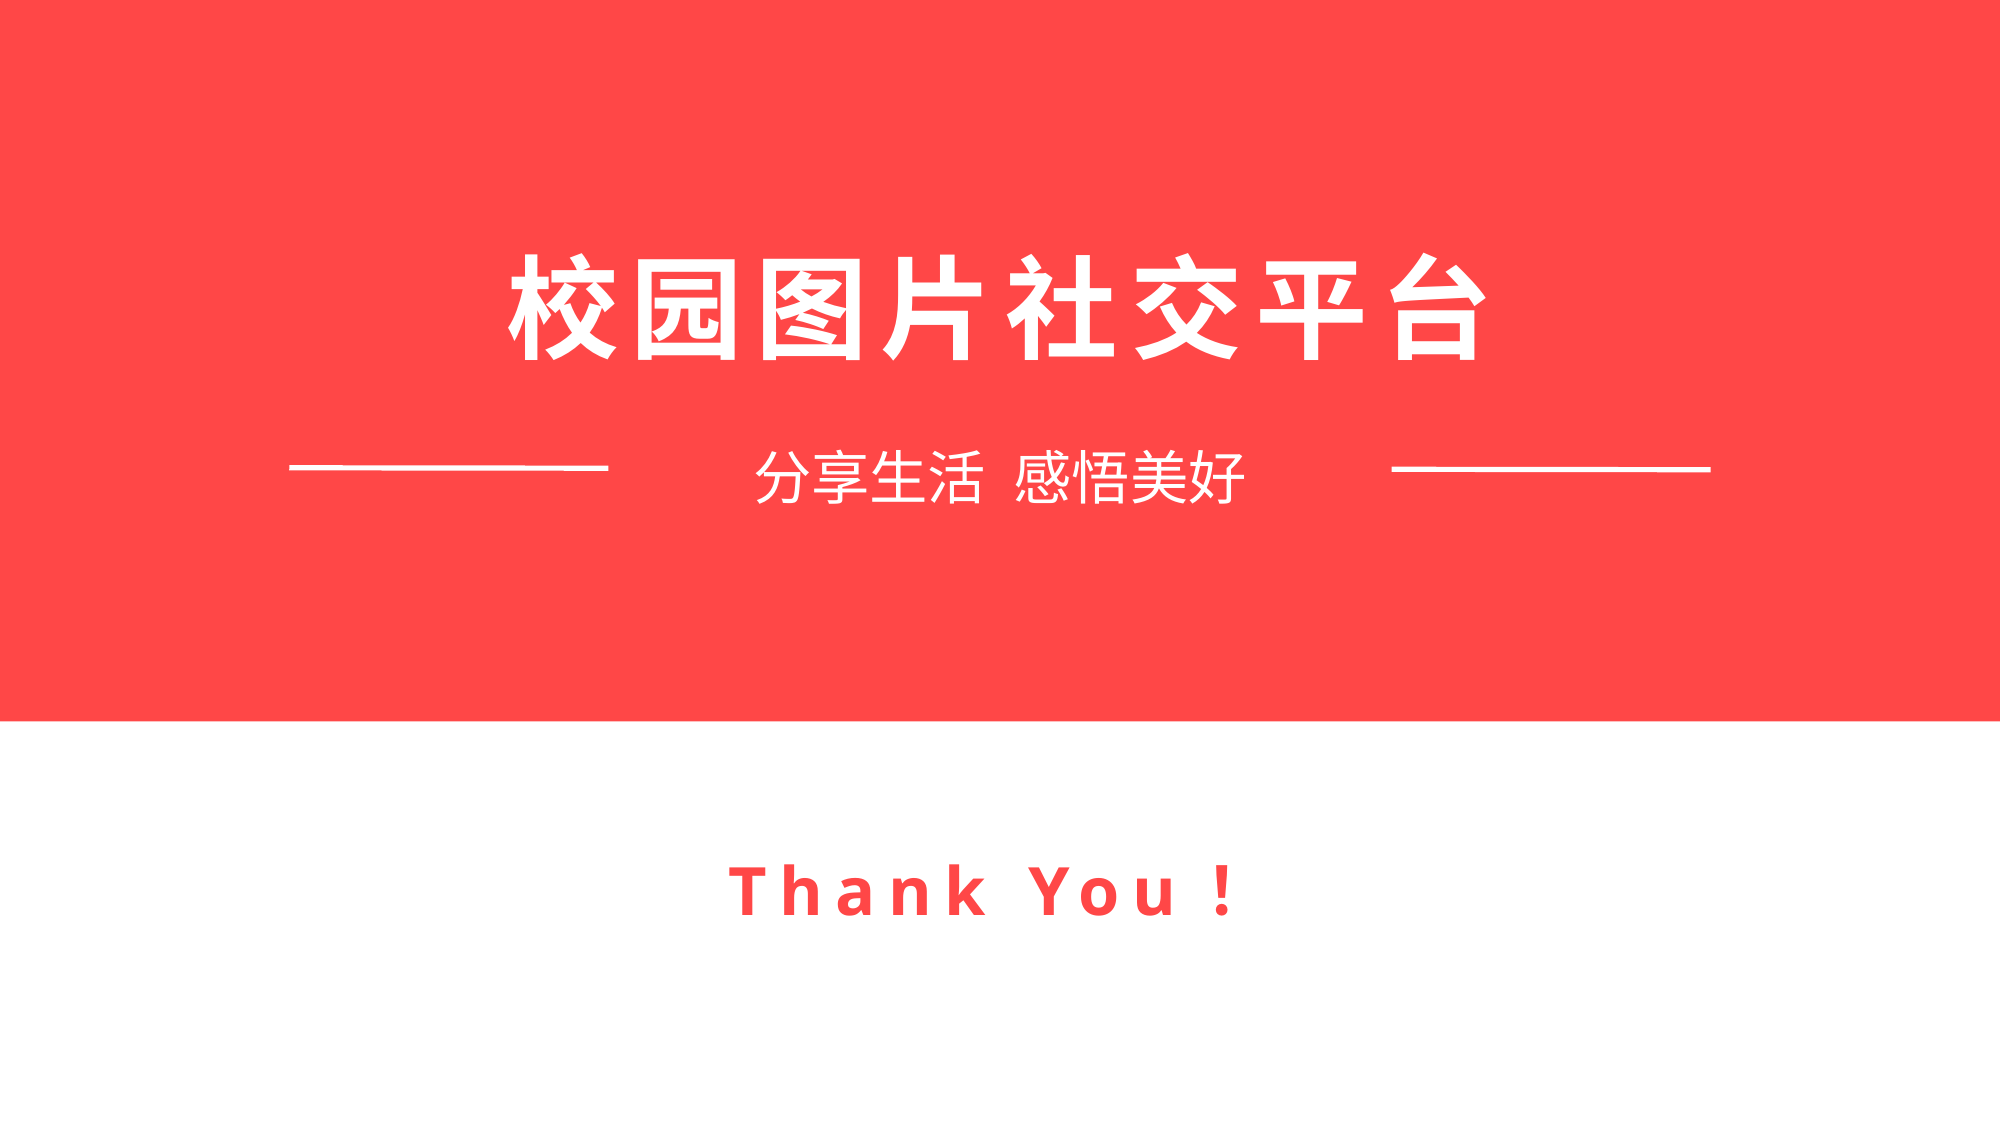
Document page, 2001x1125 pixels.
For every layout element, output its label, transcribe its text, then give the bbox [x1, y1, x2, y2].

text_box 分享生活 感悟美好 [608, 433, 1392, 467]
text_box Thank You！ [713, 841, 1287, 937]
text_box [0, 0, 2000, 722]
text_box 分享生活 感悟美好 [608, 470, 1392, 519]
text_box 校园图片社交平台 [491, 231, 1509, 381]
